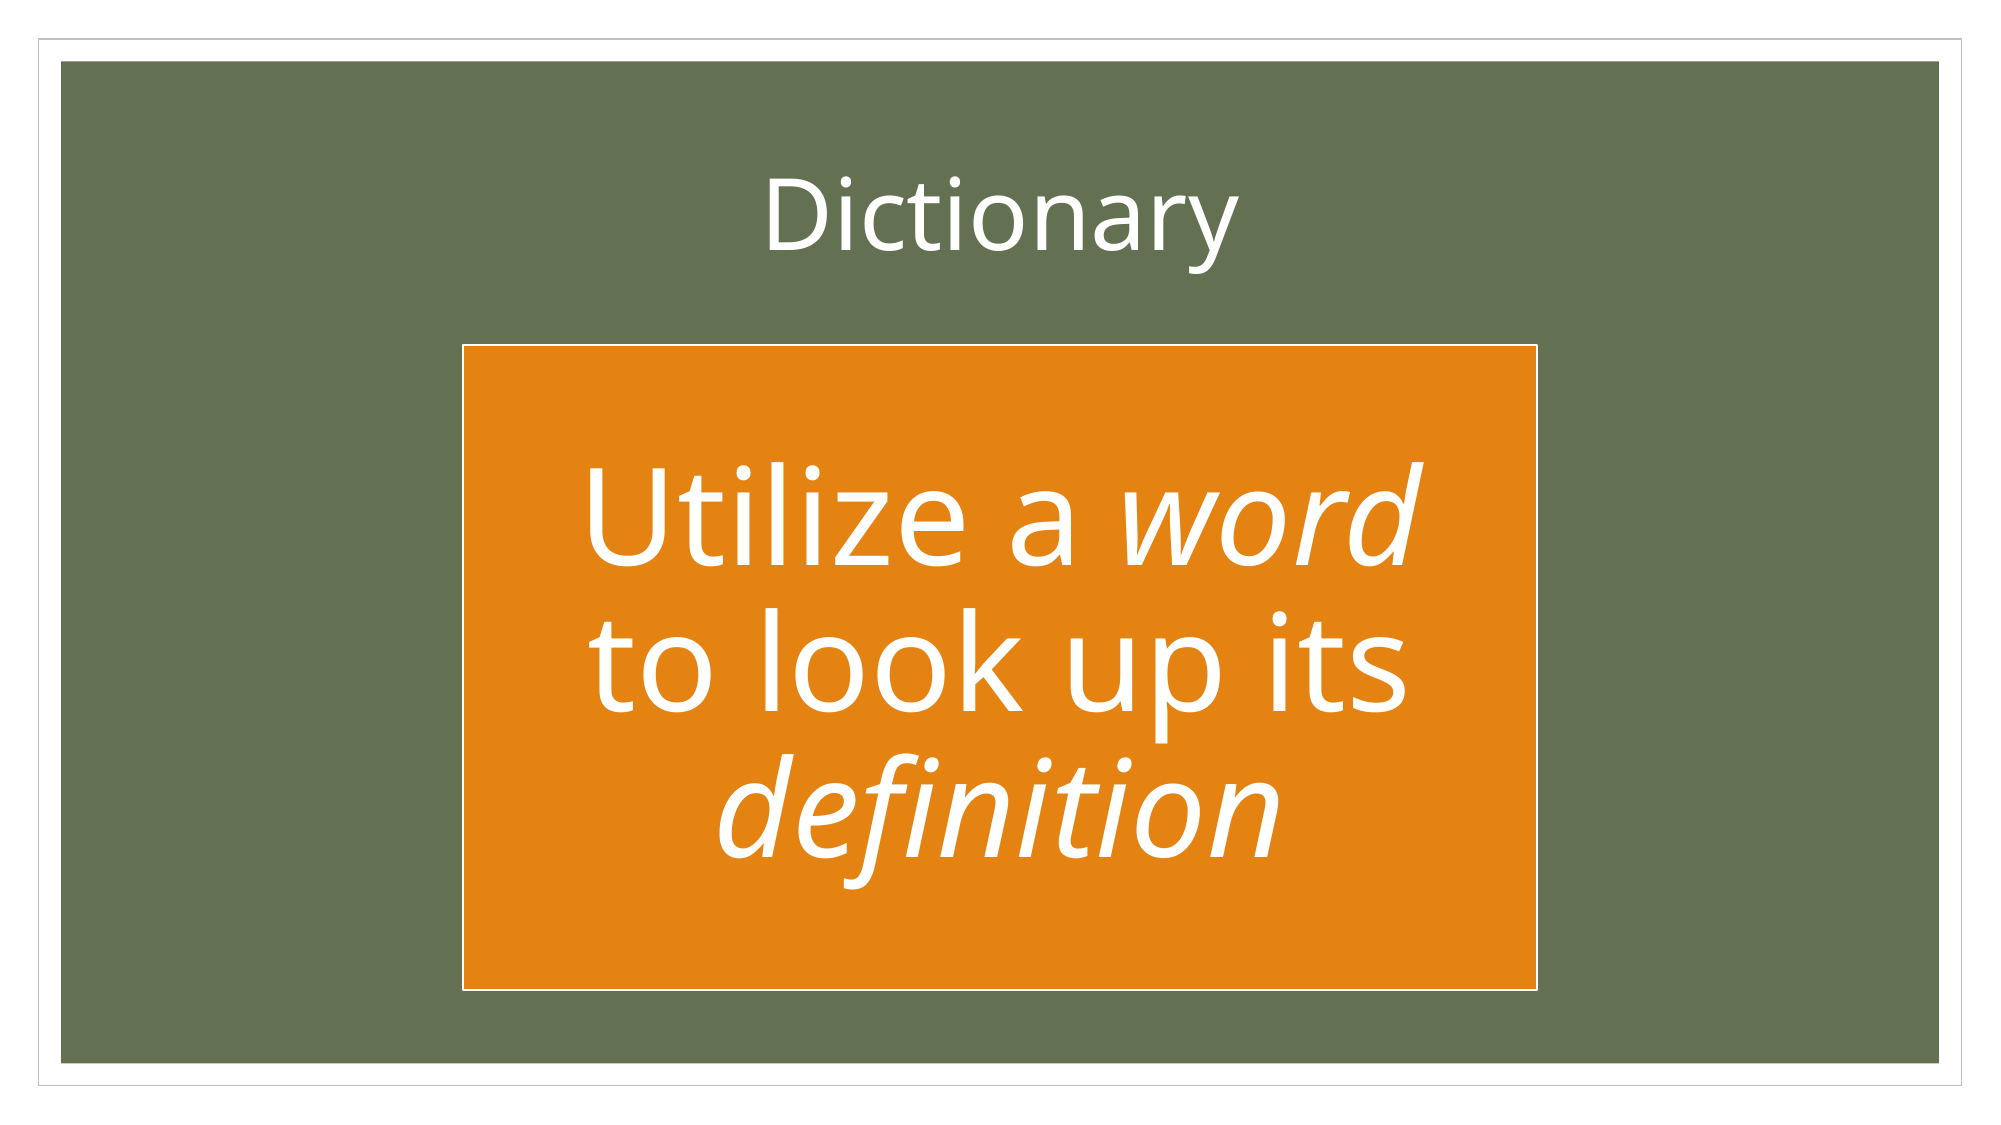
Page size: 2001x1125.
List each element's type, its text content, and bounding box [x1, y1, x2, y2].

title Dictionary [174, 105, 1825, 331]
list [174, 345, 1825, 991]
